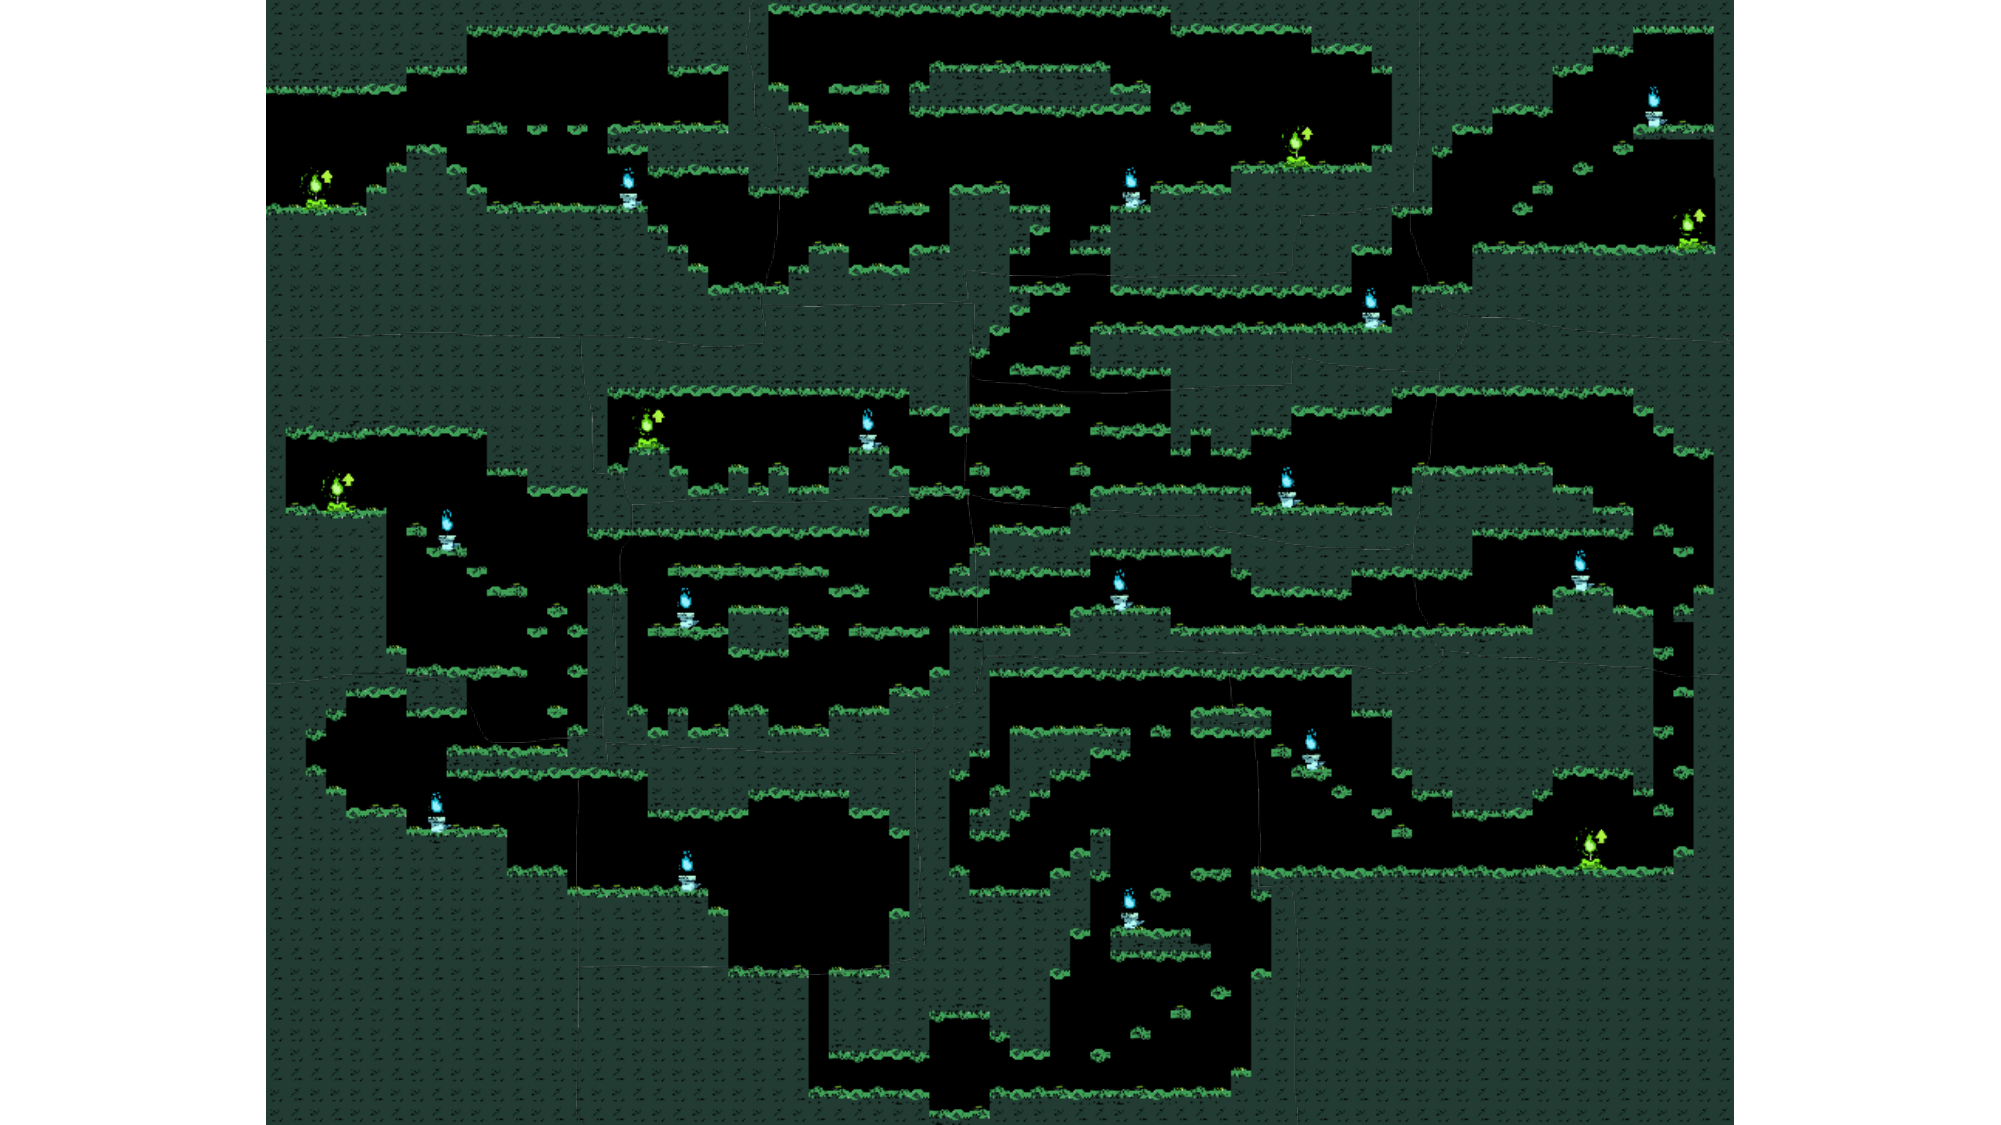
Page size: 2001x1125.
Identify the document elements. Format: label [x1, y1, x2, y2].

picture [266, 0, 1734, 1125]
